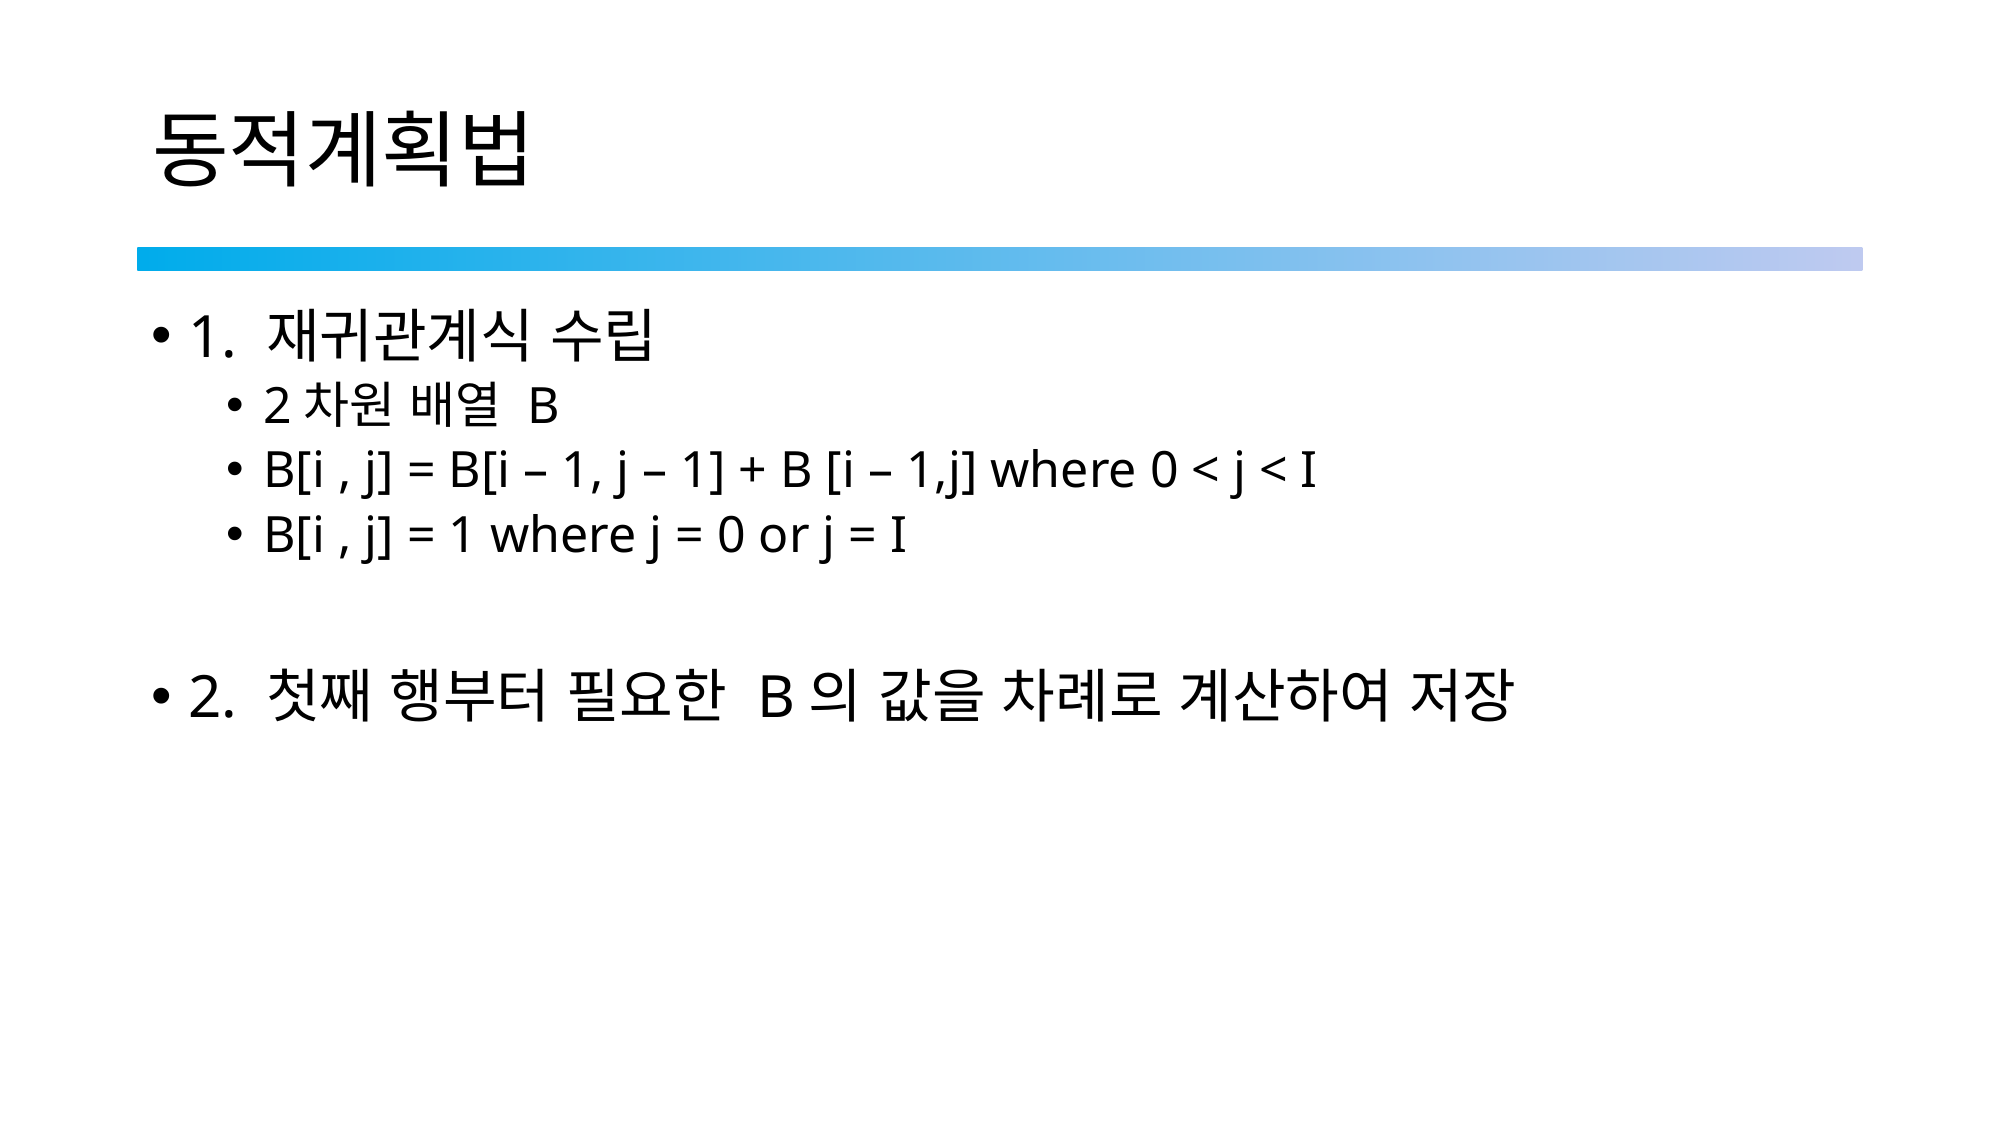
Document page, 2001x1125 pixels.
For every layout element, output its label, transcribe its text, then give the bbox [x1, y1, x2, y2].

title 동적계획법 [137, 59, 1863, 248]
list 1. 재귀관계식 수립 2차원 배열 B B[i , j] = B[i – 1, j – 1] + B [i – 1,j] where 0 < j < I B[i , j] = 1 where j = 0 or j = I 2. 첫째 행부터 필요한 B의 값을 차례로 계산하여 저장 [136, 299, 1861, 1014]
